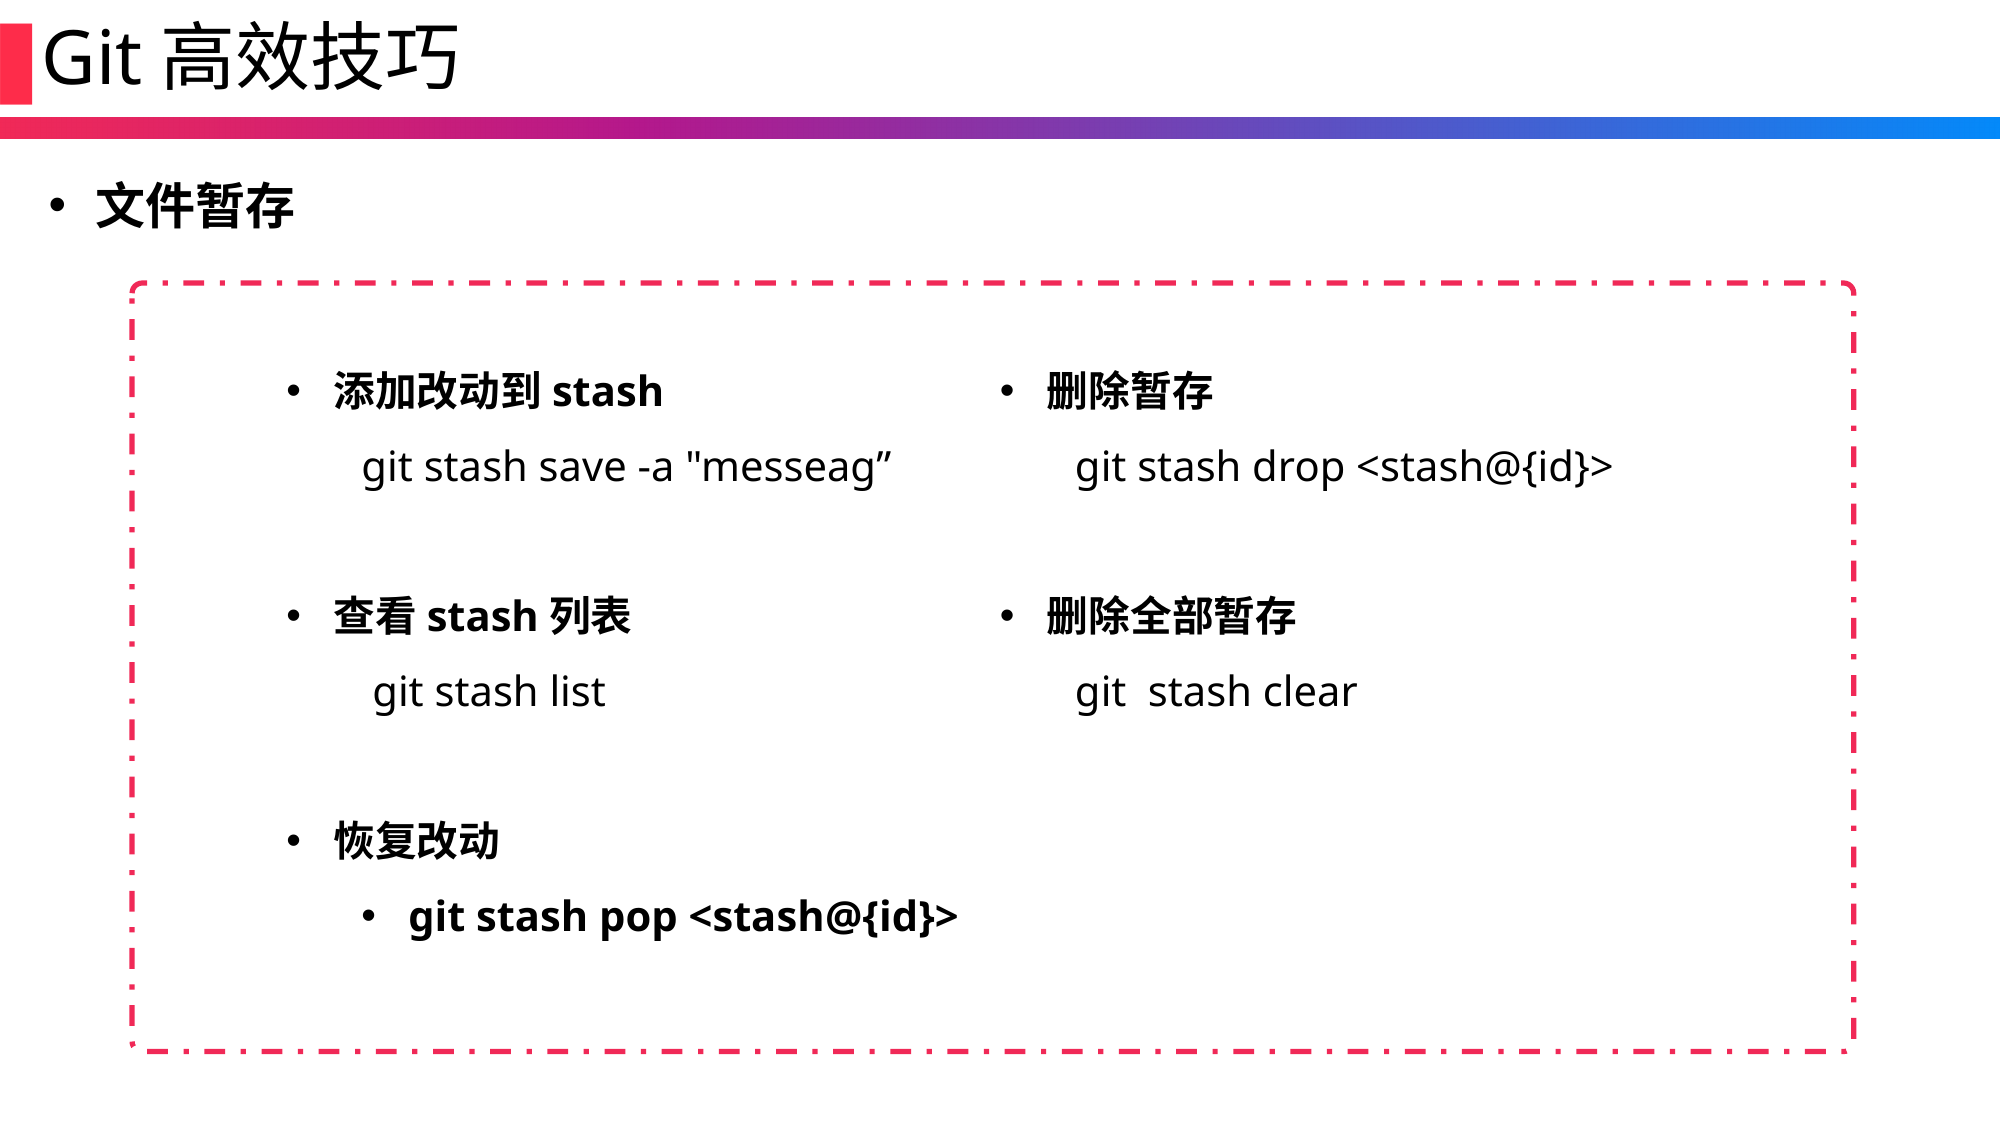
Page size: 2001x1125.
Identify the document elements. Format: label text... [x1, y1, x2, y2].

picture [0, 0, 2000, 152]
text_box [131, 281, 1855, 1053]
text_box Git高效技巧 [33, 1, 476, 107]
text_box 添加改动到stash git stash save -a "messeag” 查看stash列表 git stash list 恢复改动 git stash pop <stash@{id}> 删除暂存 git stash drop <stash@{id}> 删除全部暂存 git stash clear [271, 332, 1729, 1125]
text_box 文件暂存 [33, 178, 311, 242]
